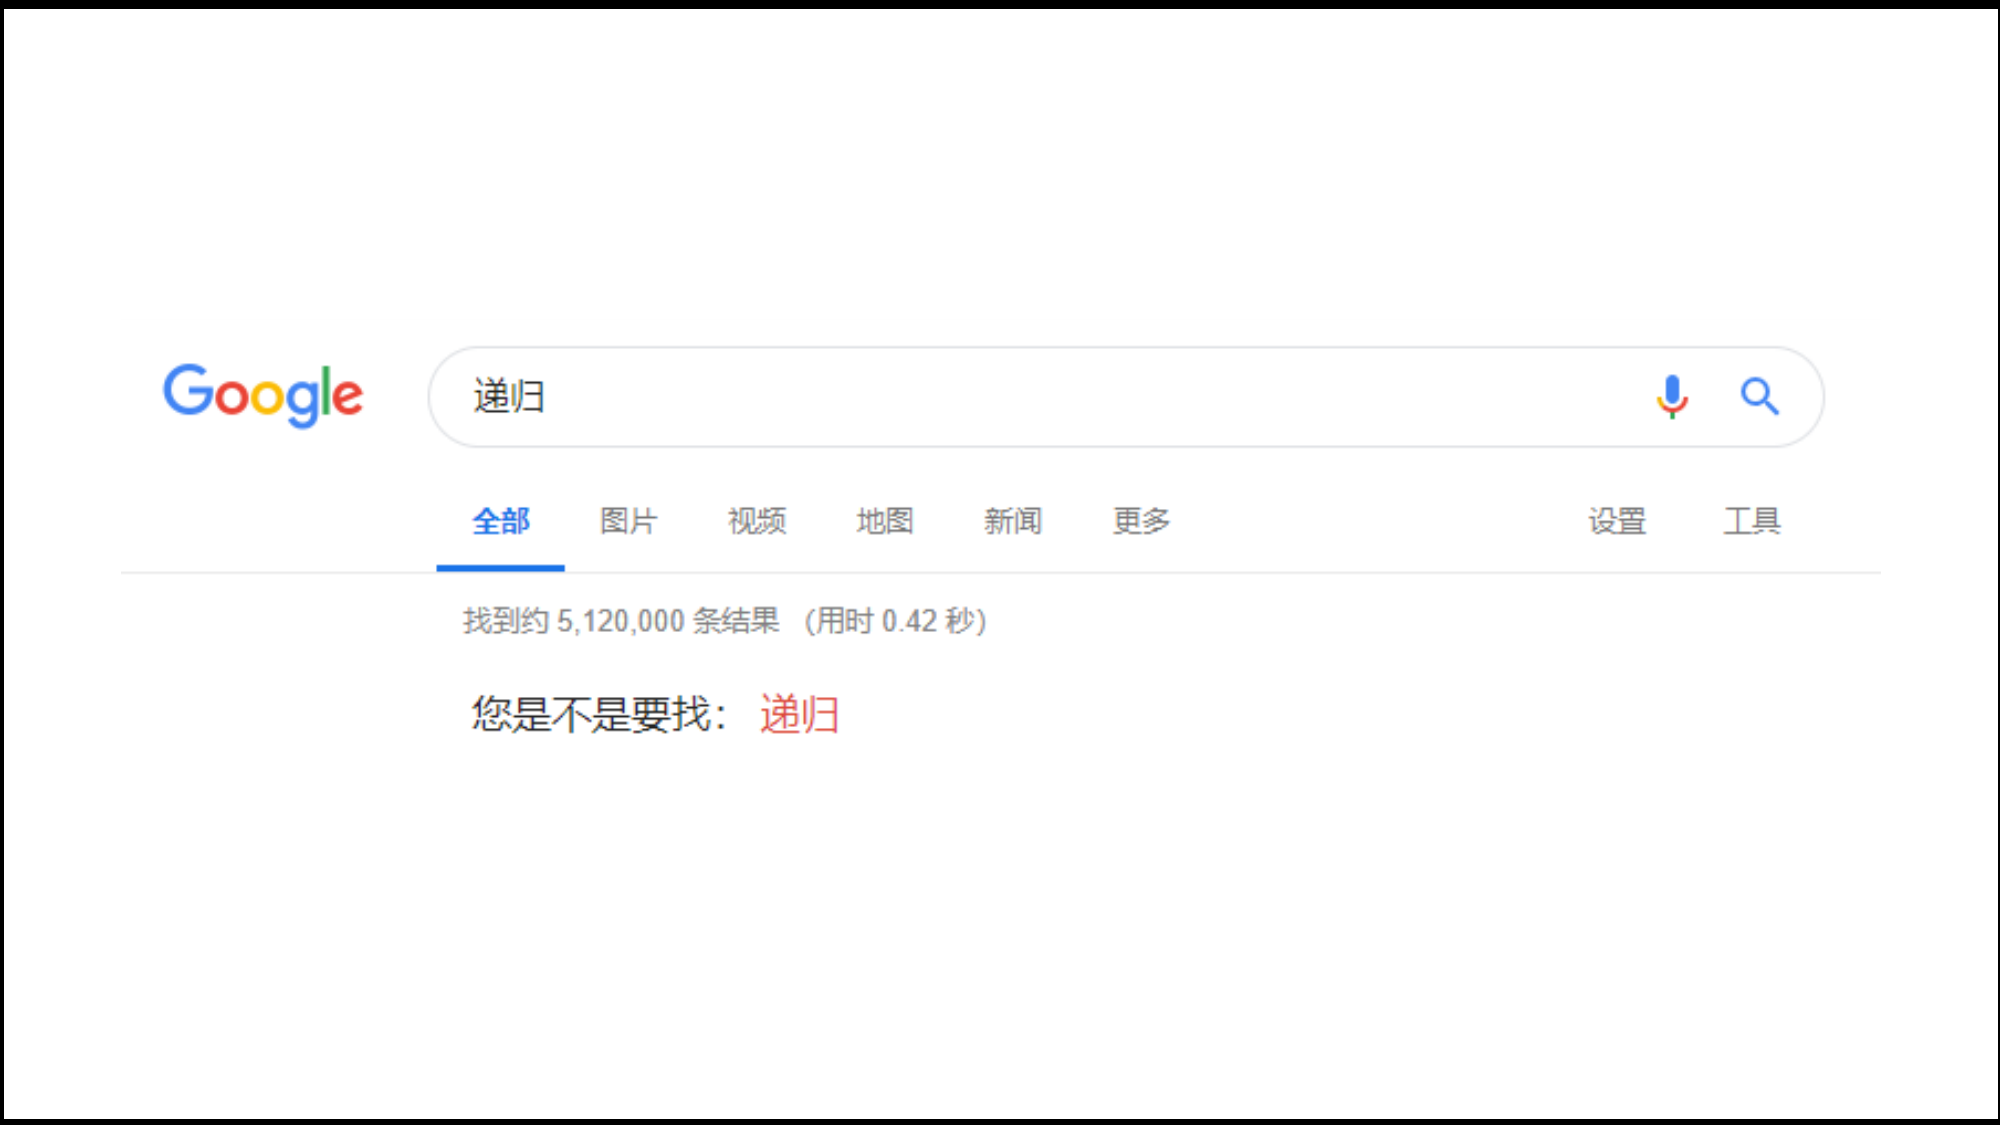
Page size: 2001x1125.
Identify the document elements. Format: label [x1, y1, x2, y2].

table_header [1, 9, 1998, 1119]
picture [121, 317, 1881, 769]
